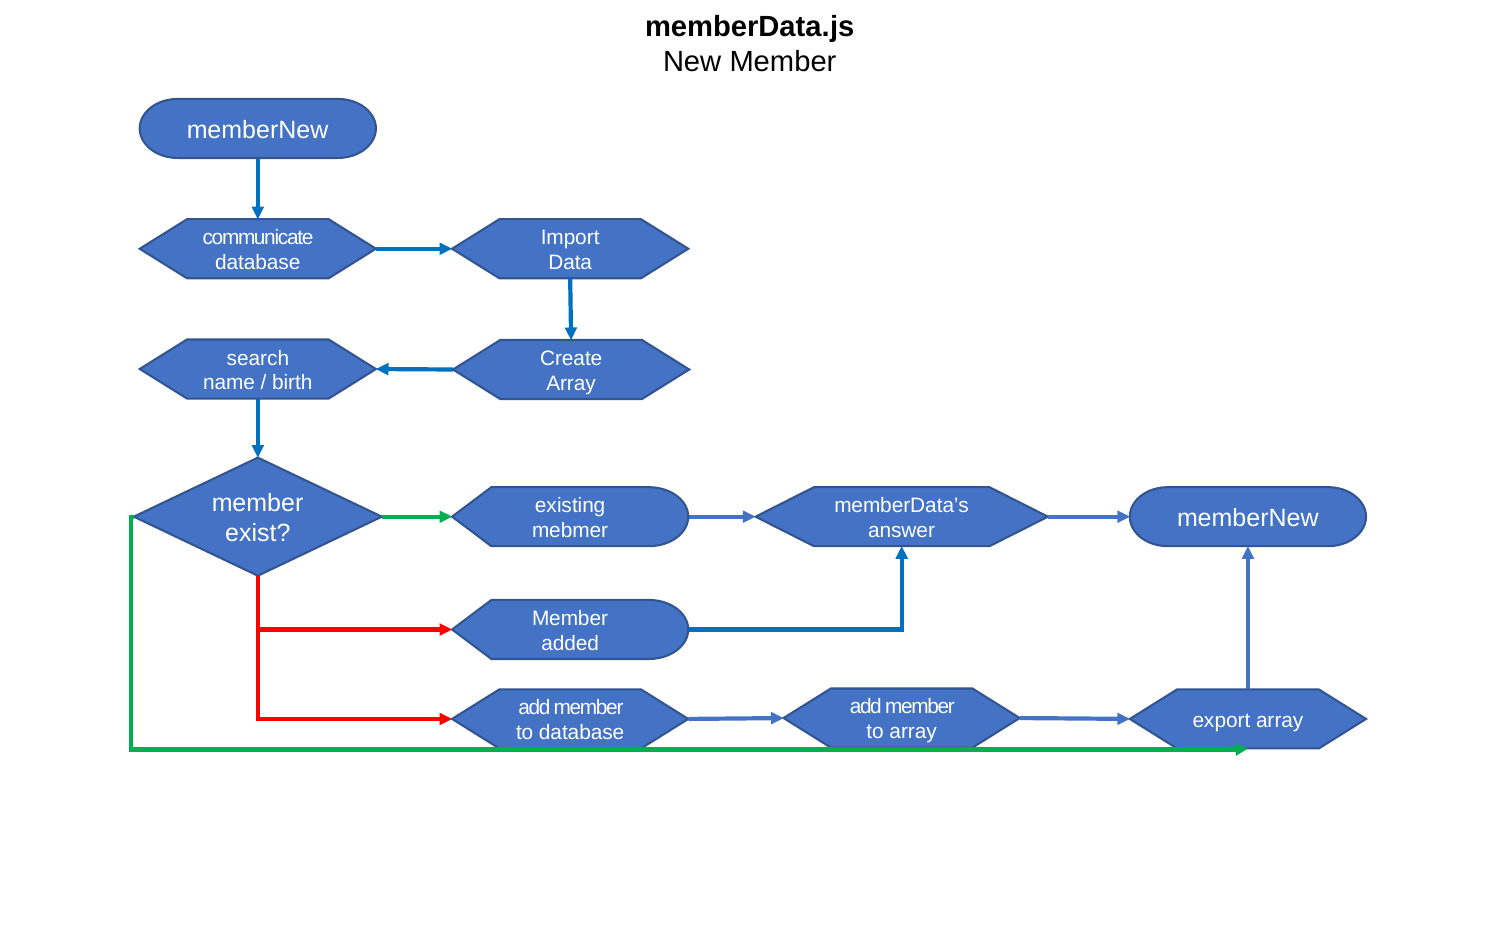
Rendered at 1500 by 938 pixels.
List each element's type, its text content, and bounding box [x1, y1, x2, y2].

text_box memberNew [1128, 486, 1368, 548]
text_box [133, 516, 1248, 749]
text_box member exist? [134, 456, 360, 516]
text_box Import Data [450, 218, 691, 280]
text_box memberData.js New Member [0, 0, 1500, 85]
text_box Create Array [454, 338, 692, 401]
text_box communicate database [137, 218, 376, 280]
text_box memberData’s answer [755, 486, 1047, 516]
text_box existing mebmer [451, 486, 690, 516]
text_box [328, 505, 382, 516]
text_box export array [1248, 688, 1369, 750]
text_box memberNew [138, 97, 377, 160]
text_box search name / birth [137, 338, 377, 400]
